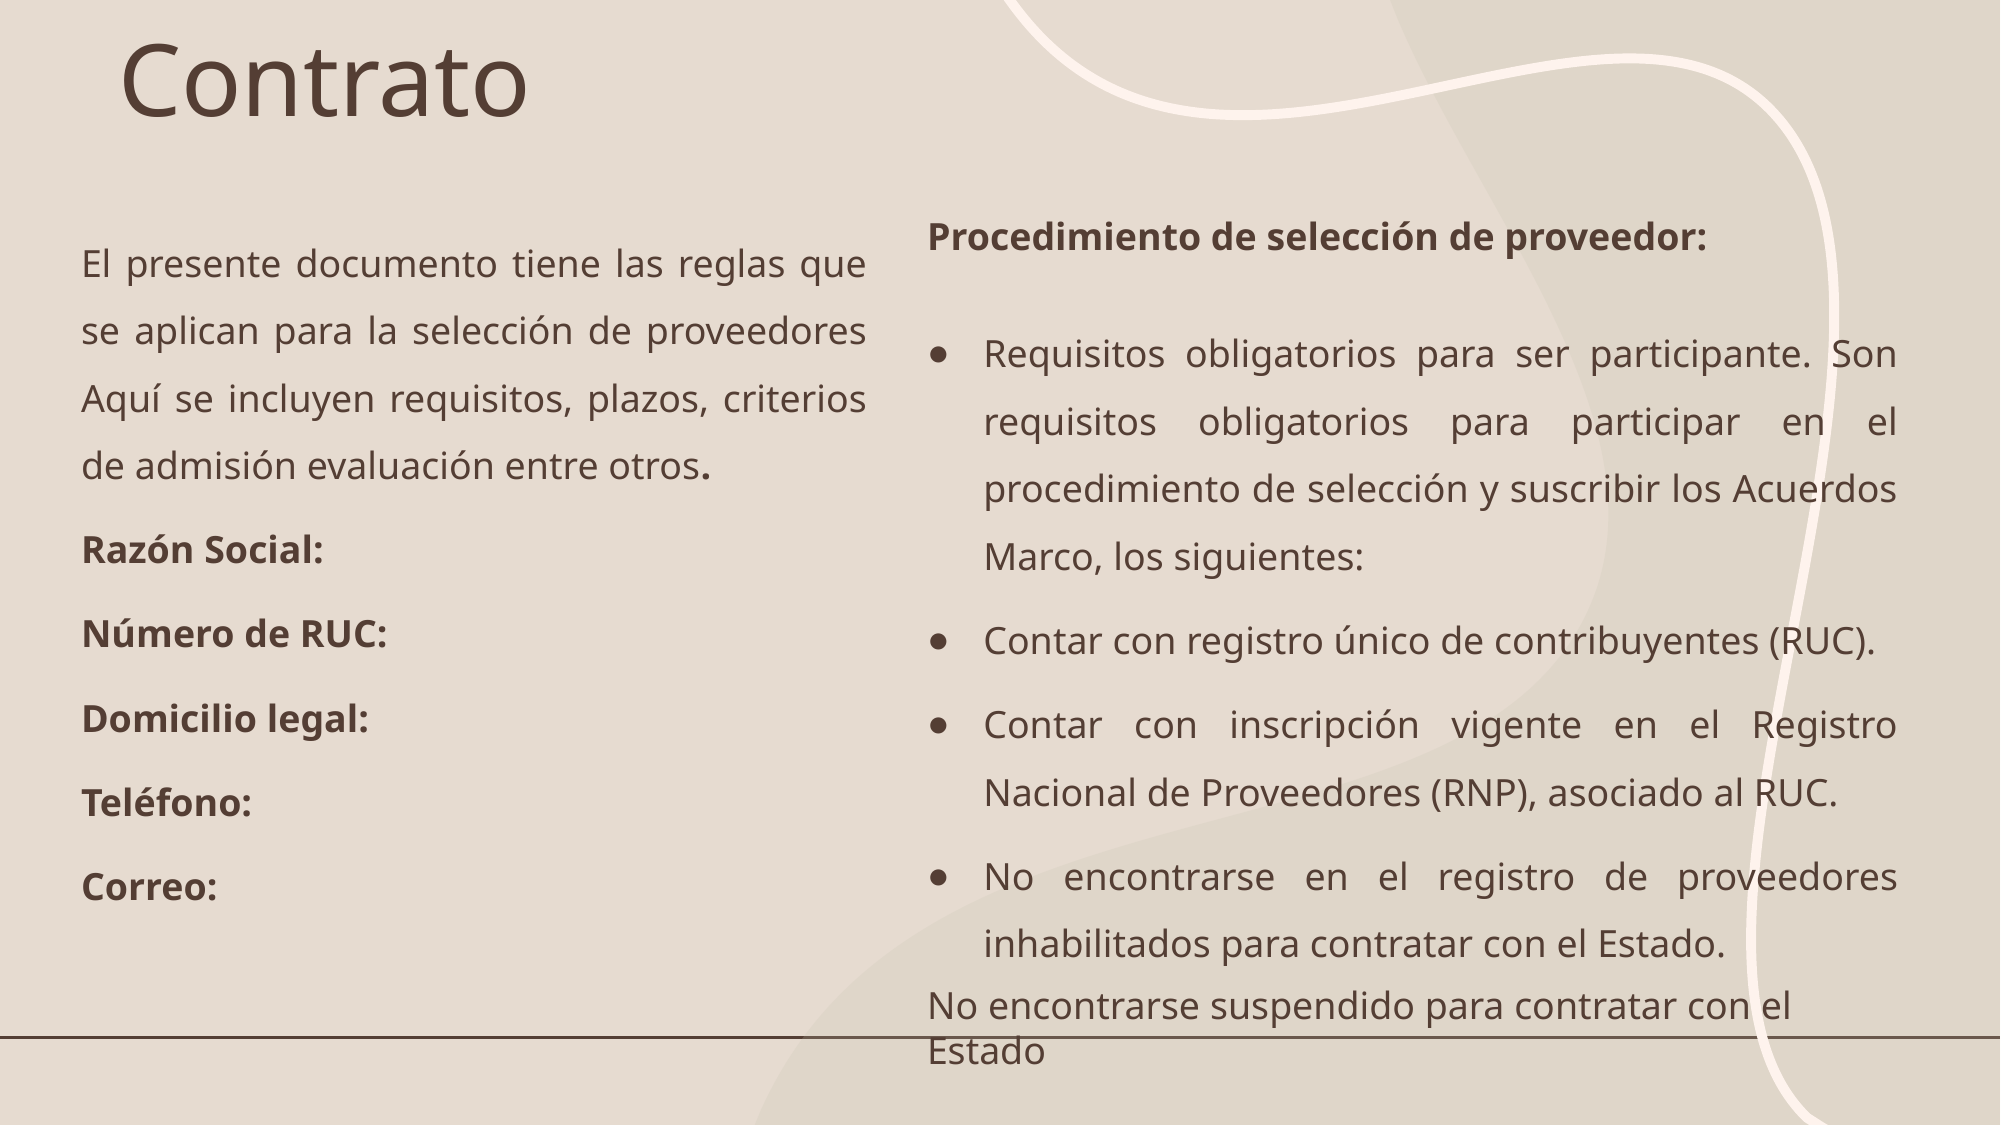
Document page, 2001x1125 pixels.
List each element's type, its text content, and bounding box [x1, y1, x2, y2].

text_box Procedimiento de selección de proveedor: Requisitos obligatorios para ser participante. Son requisitos obligatorios para participar en el procedimiento de selección y suscribir los Acuerdos Marco, los siguientes: Contar con registro único de contribuyentes (RUC). Contar con inscripción vigente en el Registro Nacional de Proveedores (RNP), asociado al RUC. No encontrarse en el registro de proveedores inhabilitados para contratar con el Estado. No encontrarse suspendido para contratar con el Estado [912, 183, 1914, 1080]
title Contrato [103, 28, 1829, 140]
text_box El presente documento tiene las reglas que se aplican para la selección de proveedores Aquí se incluyen requisitos, plazos, criterios de admisión evaluación entre otros. Razón Social: Número de RUC: Domicilio legal: Teléfono: Correo: [66, 209, 883, 916]
